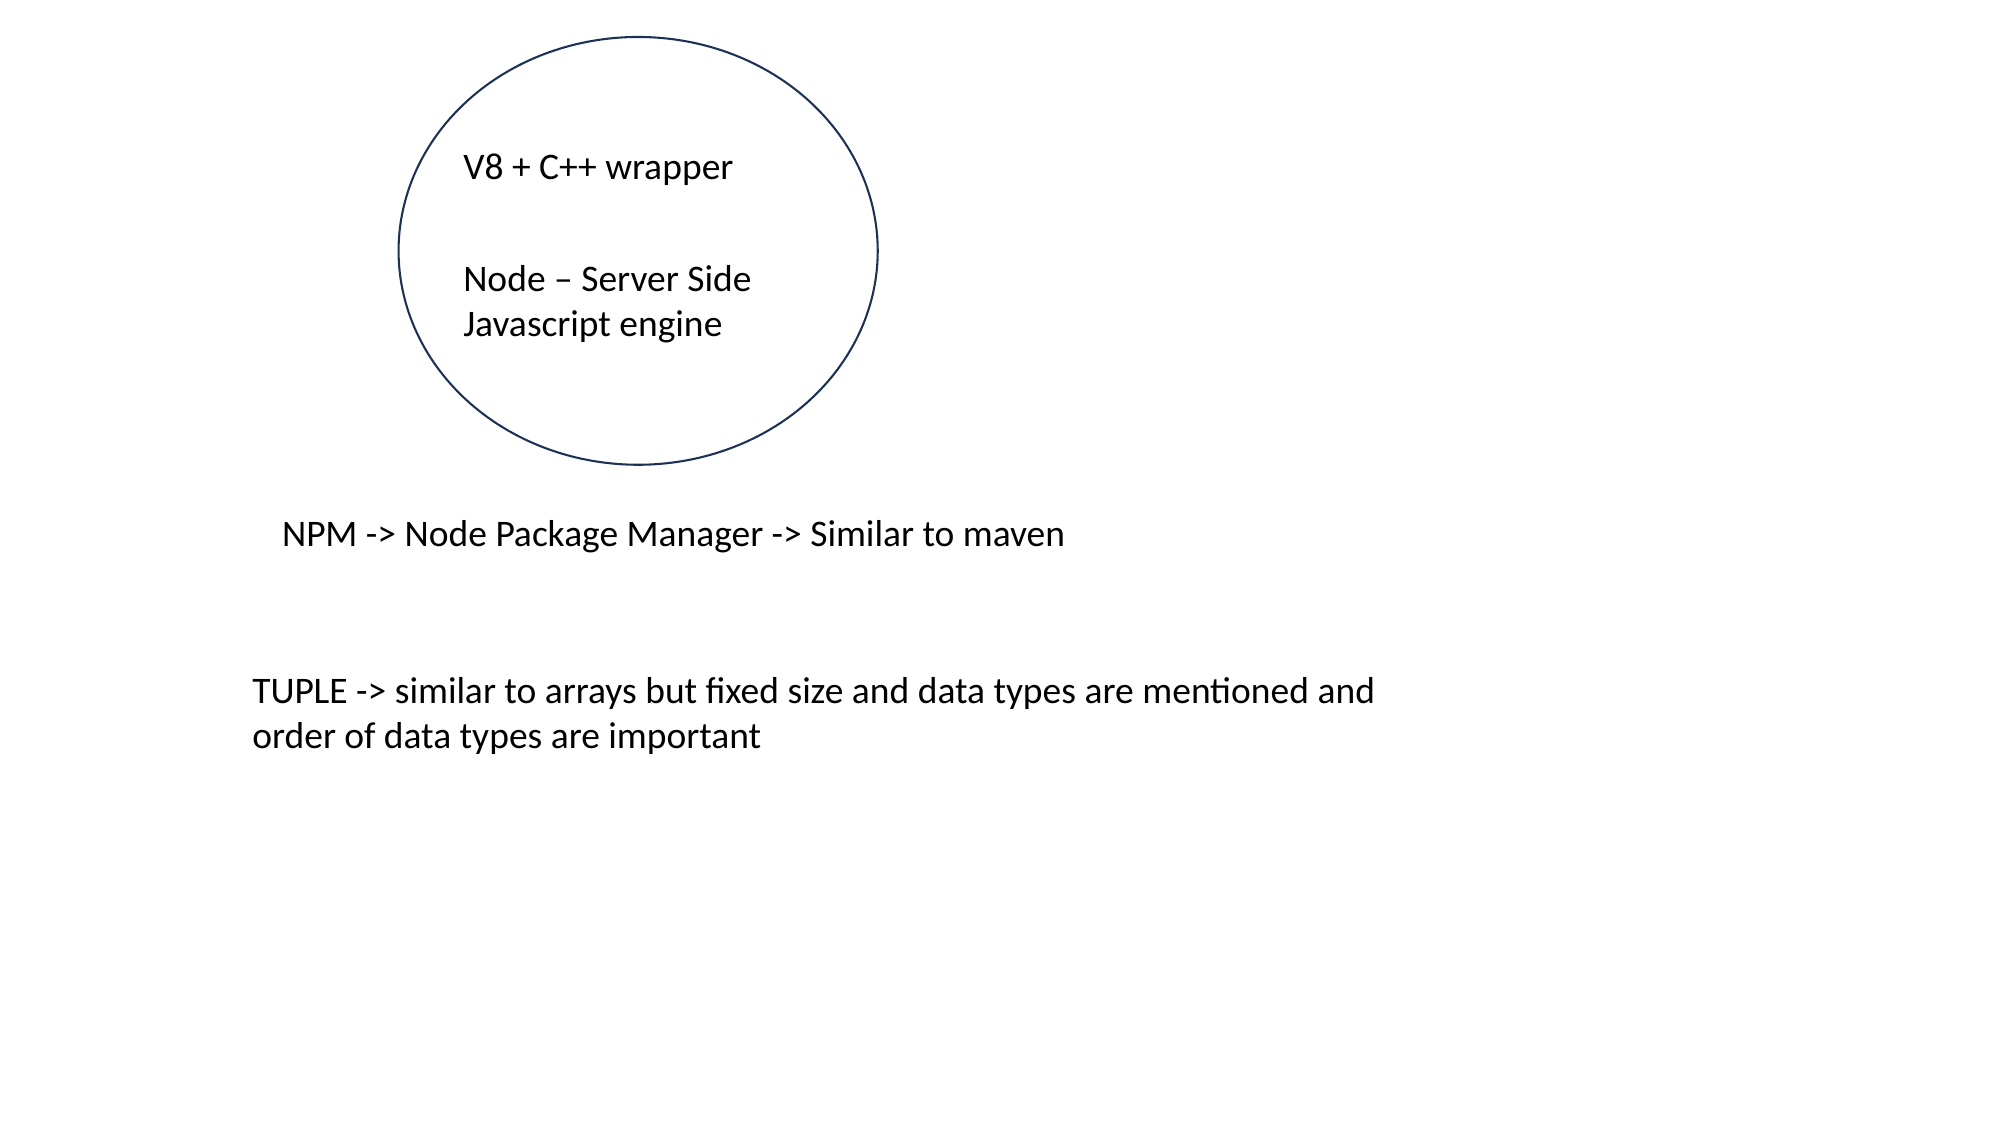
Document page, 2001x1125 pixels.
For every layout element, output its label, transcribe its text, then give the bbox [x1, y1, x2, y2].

text_box [397, 35, 879, 466]
text_box V8 + C++ wrapper [448, 134, 818, 195]
text_box NPM -> Node Package Manager -> Similar to maven [267, 501, 1572, 562]
text_box TUPLE -> similar to arrays but fixed size and data types are mentioned and order of data types are important [237, 658, 1449, 763]
text_box Node – Server Side Javascript engine [448, 246, 910, 352]
